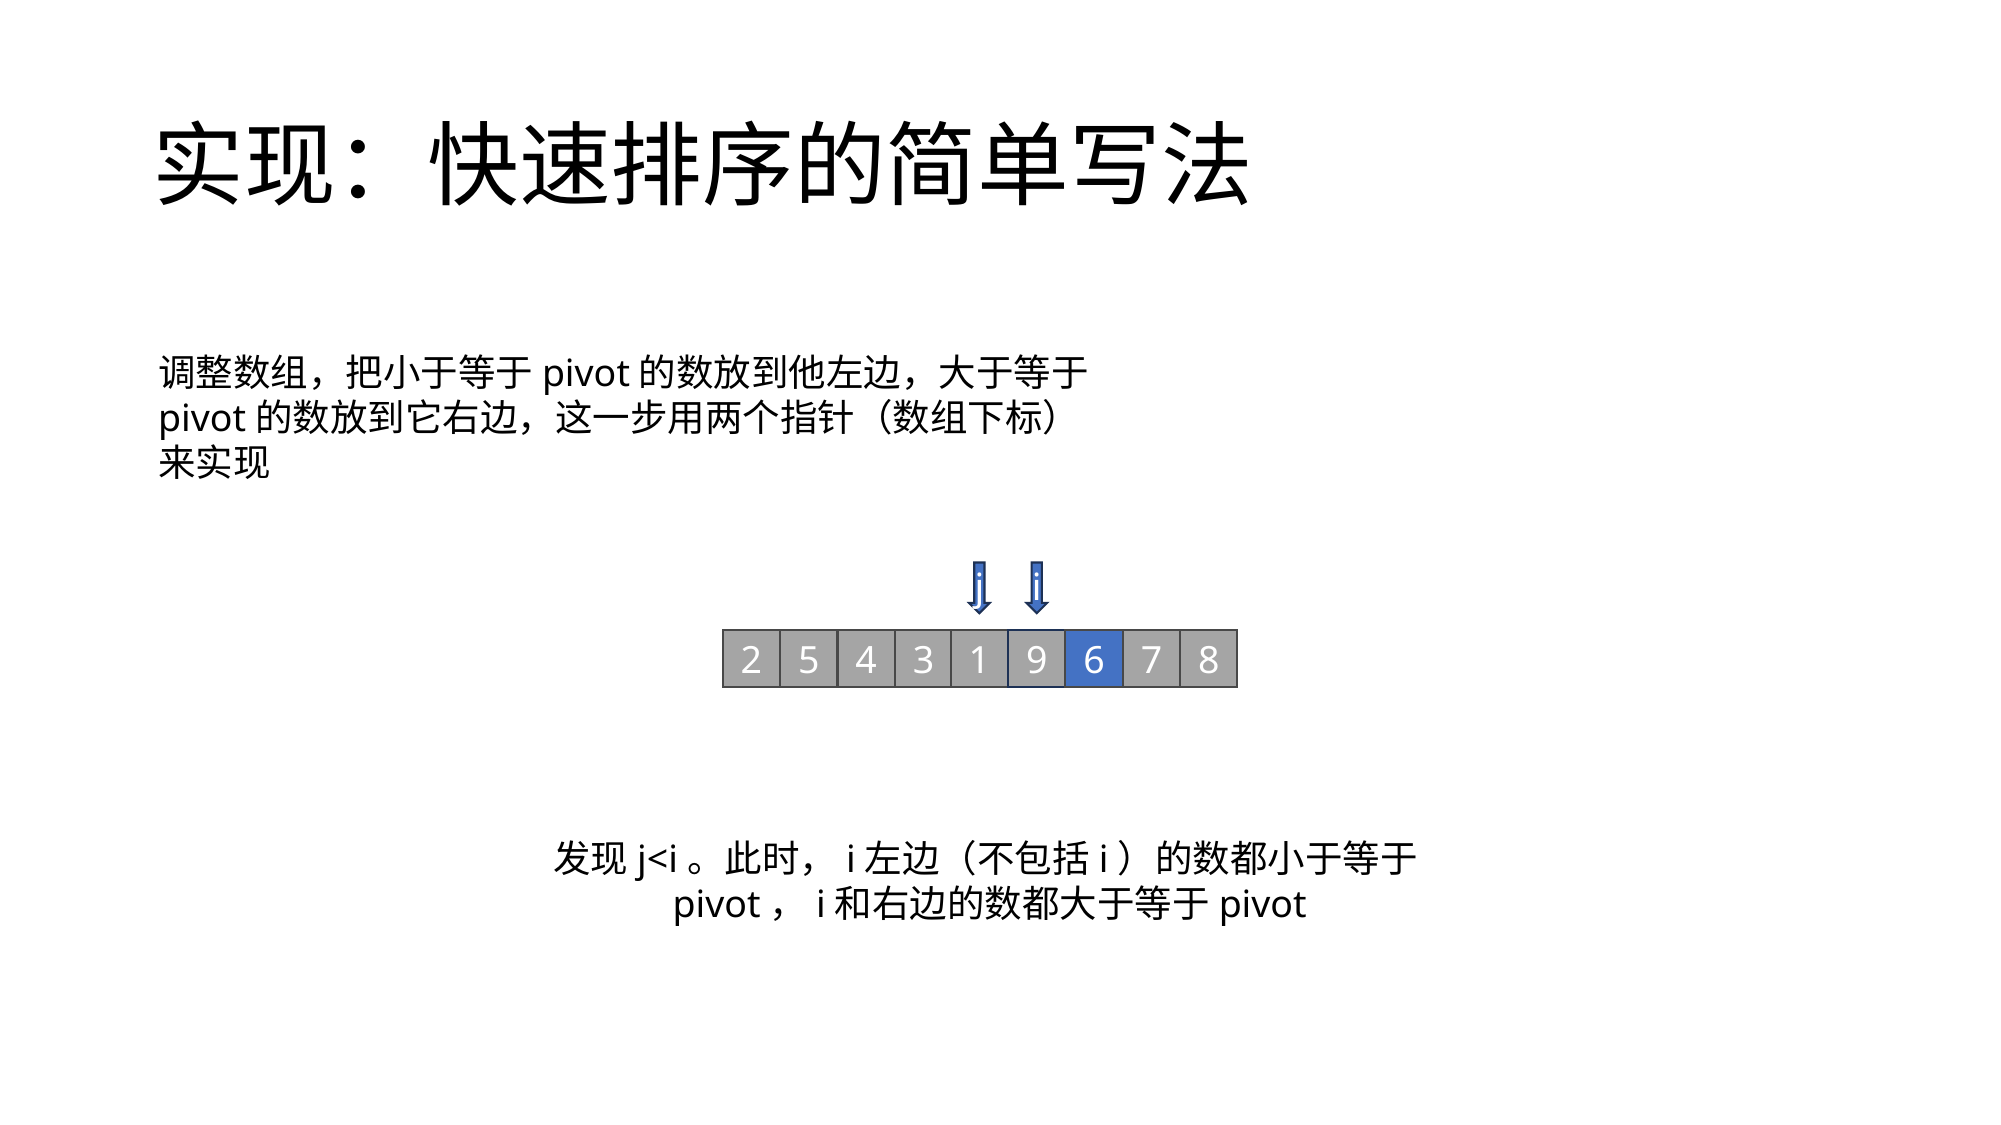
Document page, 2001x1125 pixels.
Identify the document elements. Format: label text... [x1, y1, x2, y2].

text_box 4 [836, 629, 894, 688]
text_box i [1024, 561, 1050, 615]
text_box 8 [1179, 629, 1238, 688]
text_box 5 [779, 629, 836, 688]
title 实现：快速排序的简单写法 [137, 59, 1863, 278]
text_box 6 [1064, 629, 1122, 688]
text_box 9 [1007, 629, 1064, 688]
text_box 发现j<i。此时，i左边（不包括i）的数都小于等于pivot，i和右边的数都大于等于pivot [513, 827, 1466, 933]
text_box 2 [722, 629, 779, 688]
text_box 调整数组，把小于等于pivot的数放到他左边，大于等于pivot的数放到它右边，这一步用两个指针（数组下标）来实现 [143, 341, 1109, 491]
text_box 1 [950, 629, 1007, 688]
text_box 3 [894, 629, 950, 688]
text_box j [966, 561, 993, 615]
text_box 7 [1122, 629, 1179, 688]
